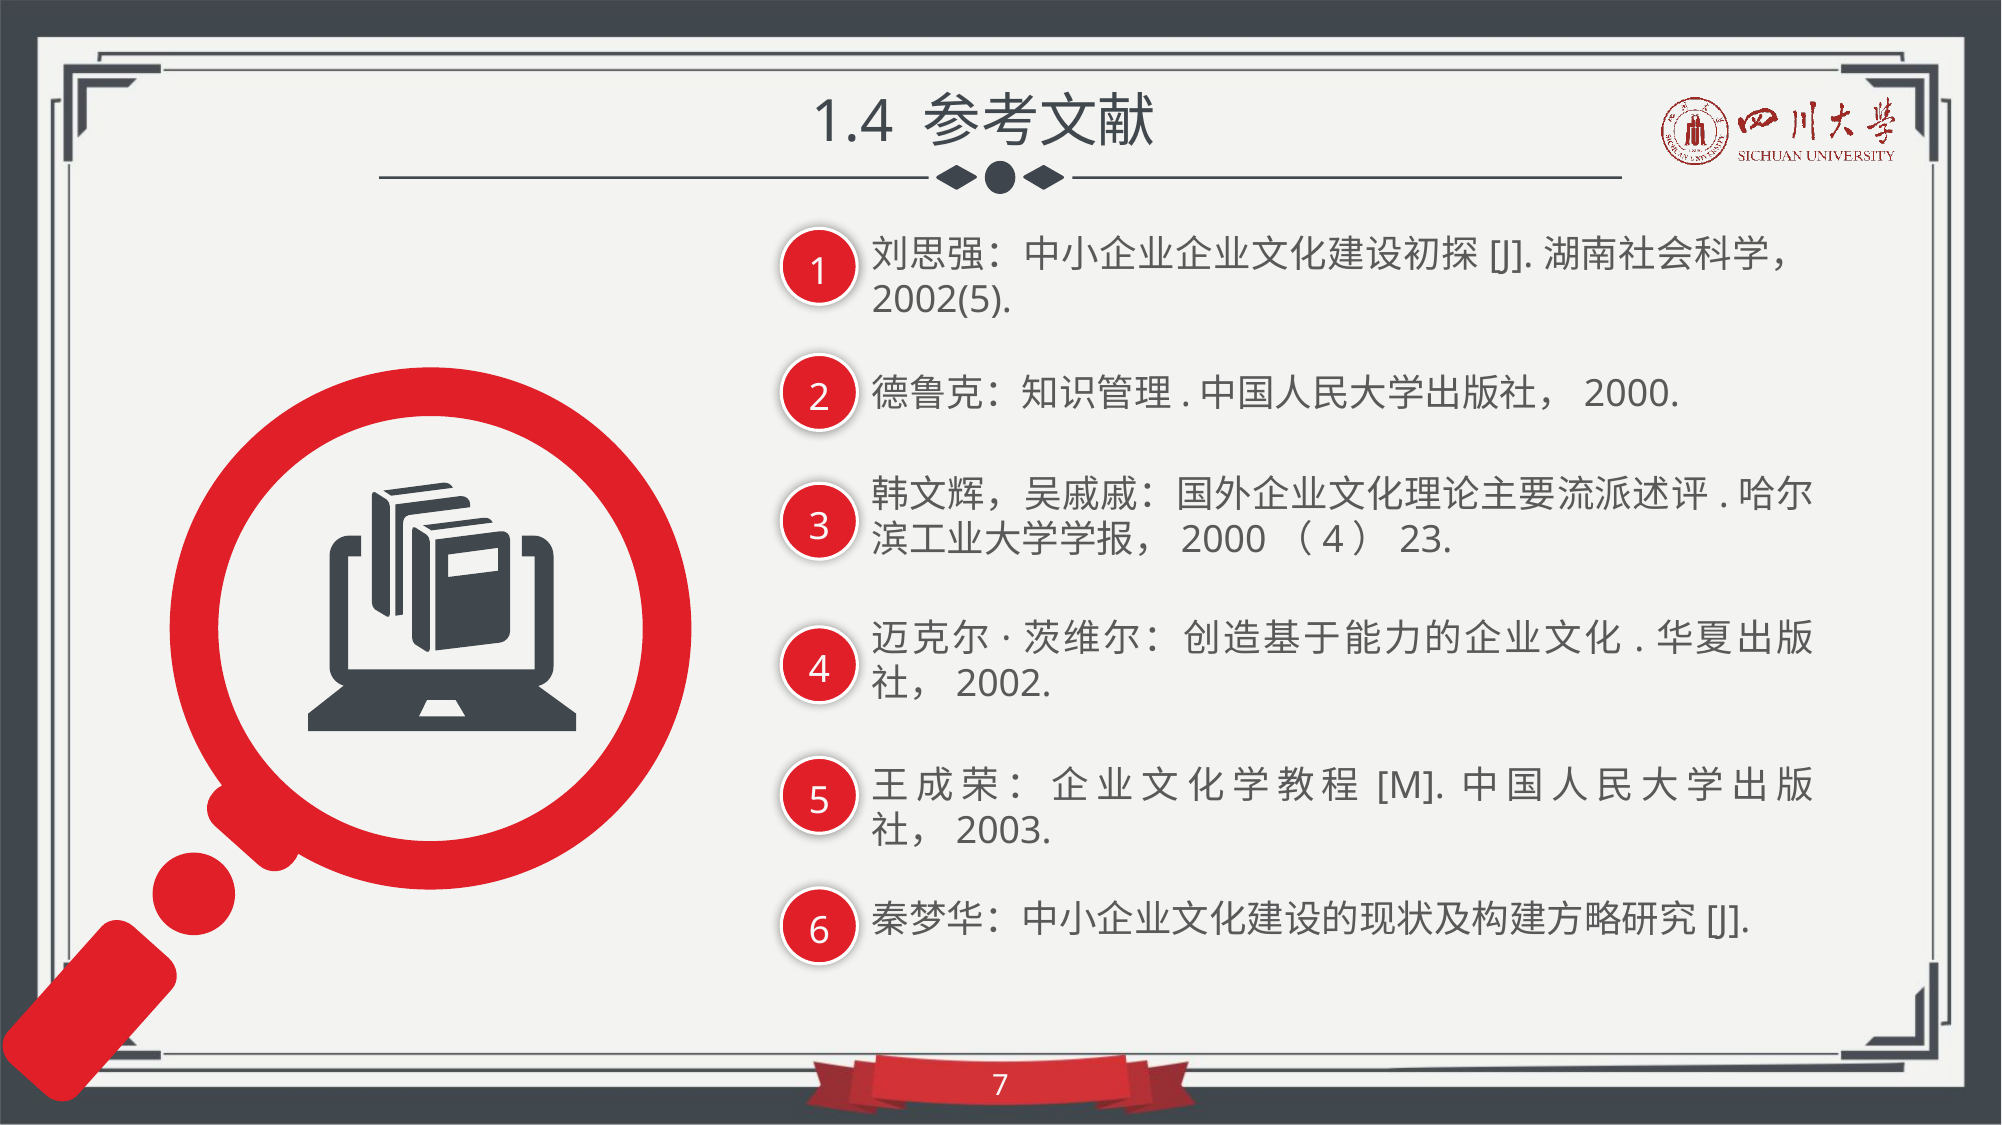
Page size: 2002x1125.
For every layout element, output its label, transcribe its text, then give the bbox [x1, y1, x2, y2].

text_box 秦梦华：中小企业文化建设的现状及构建方略研究[J]. [857, 888, 1829, 948]
text_box 刘思强：中小企业企业文化建设初探[J].湖南社会科学，2002(5). [857, 222, 1833, 328]
text_box 1 [781, 228, 858, 305]
text_box [371, 492, 390, 617]
text_box 4 [781, 626, 858, 703]
text_box 1.4 参考文献 [636, 83, 1332, 154]
text_box [152, 852, 236, 936]
text_box [169, 367, 692, 890]
text_box 6 [781, 887, 858, 964]
text_box [423, 517, 493, 531]
text_box 5 [781, 757, 858, 834]
text_box [383, 482, 453, 496]
text_box [308, 535, 577, 732]
text_box 德鲁克：知识管理.中国人民大学出版社，2000. [857, 361, 1829, 422]
text_box [2, 920, 177, 1102]
text_box 2 [781, 354, 858, 431]
text_box [435, 531, 511, 651]
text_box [378, 160, 1623, 195]
text_box 王成荣：企业文化学教程[M].中国人民大学出版社，2003. [857, 753, 1829, 859]
text_box 3 [781, 483, 858, 560]
picture [0, 0, 2002, 1125]
text_box [412, 527, 430, 652]
text_box [395, 496, 471, 616]
text_box 迈克尔·茨维尔：创造基于能力的企业文化.华夏出版社，2002. [857, 606, 1829, 712]
text_box 韩文辉，吴戚戚：国外企业文化理论主要流派述评.哈尔滨工业大学学报，2000（4）23. [857, 463, 1829, 568]
